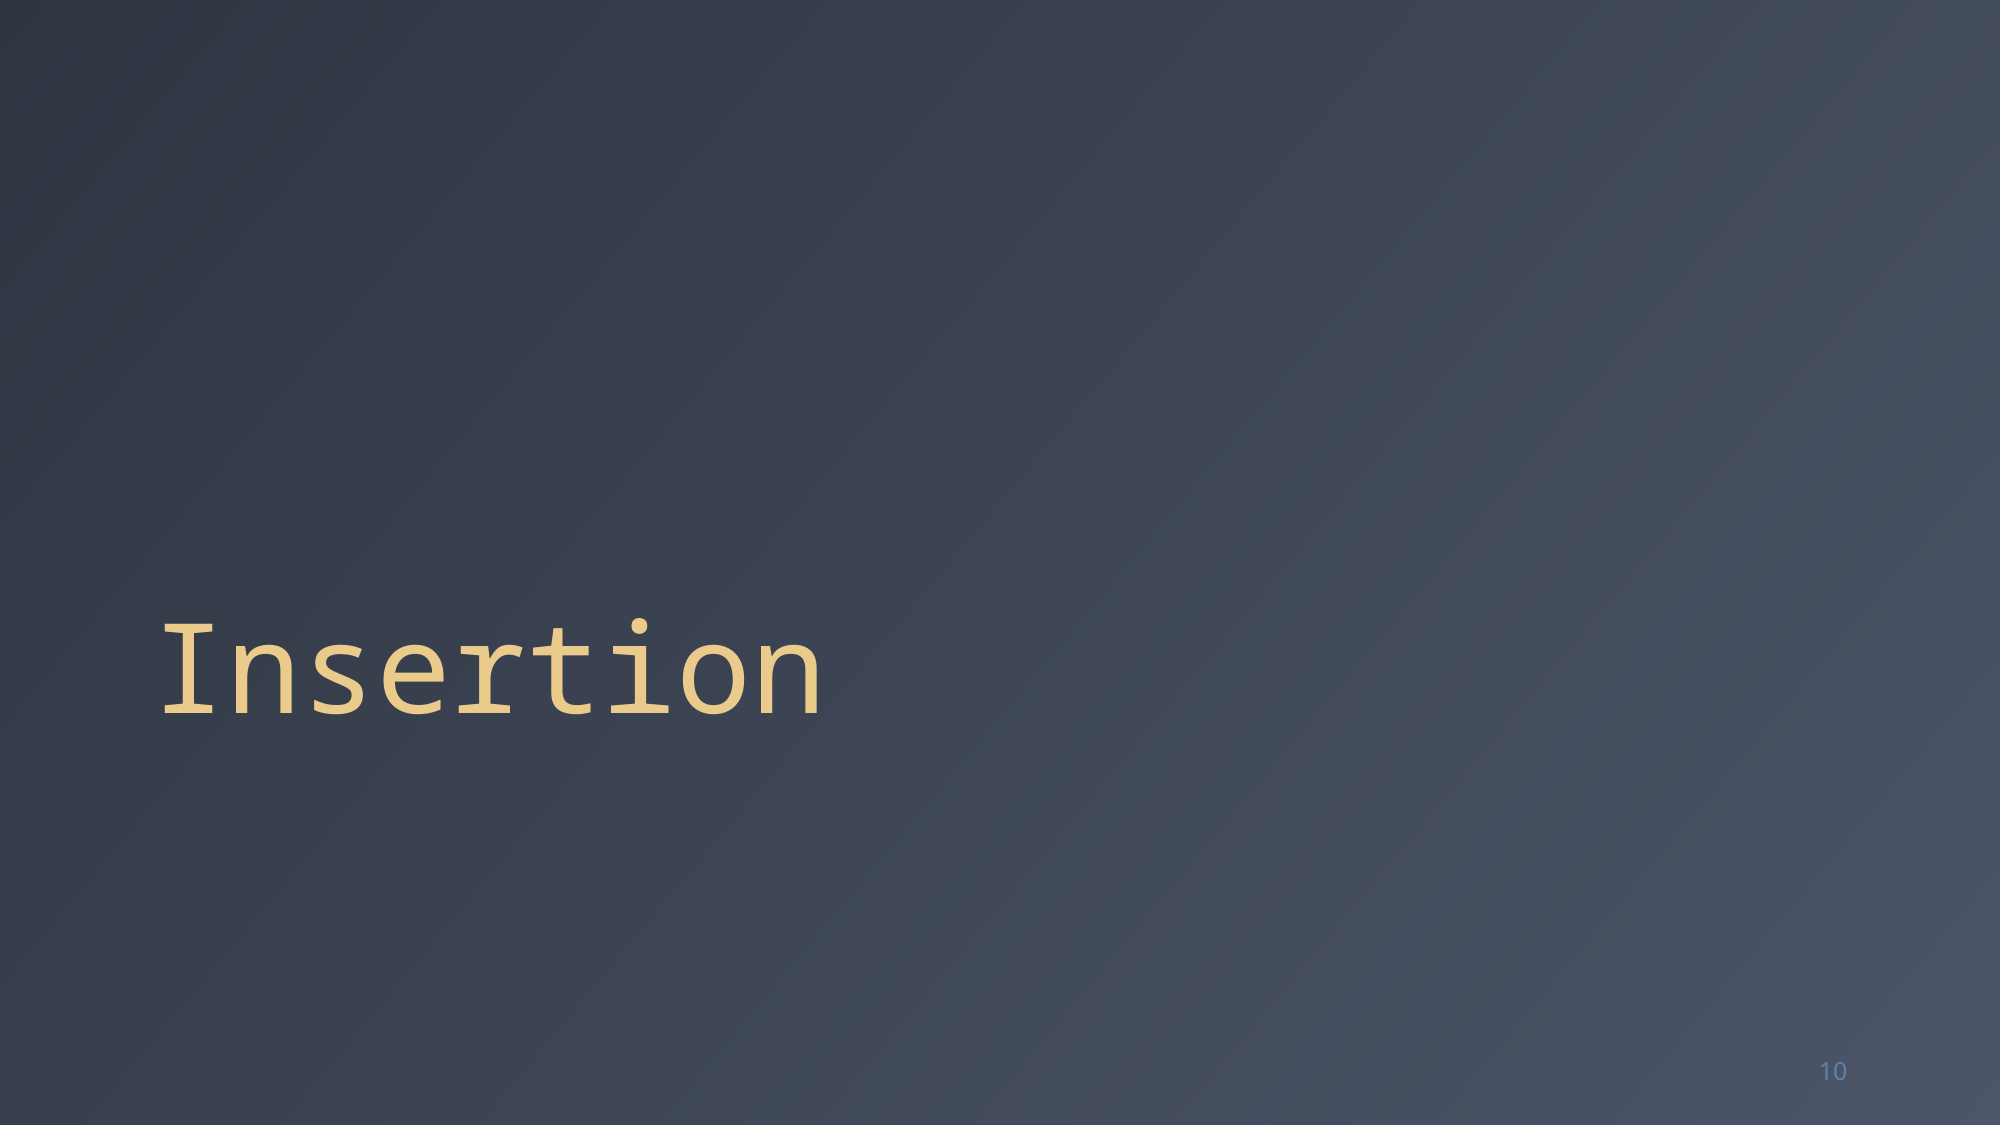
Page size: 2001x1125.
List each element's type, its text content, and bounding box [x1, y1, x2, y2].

slide_number 10 [1738, 1042, 1863, 1103]
title Insertion [136, 280, 1862, 749]
